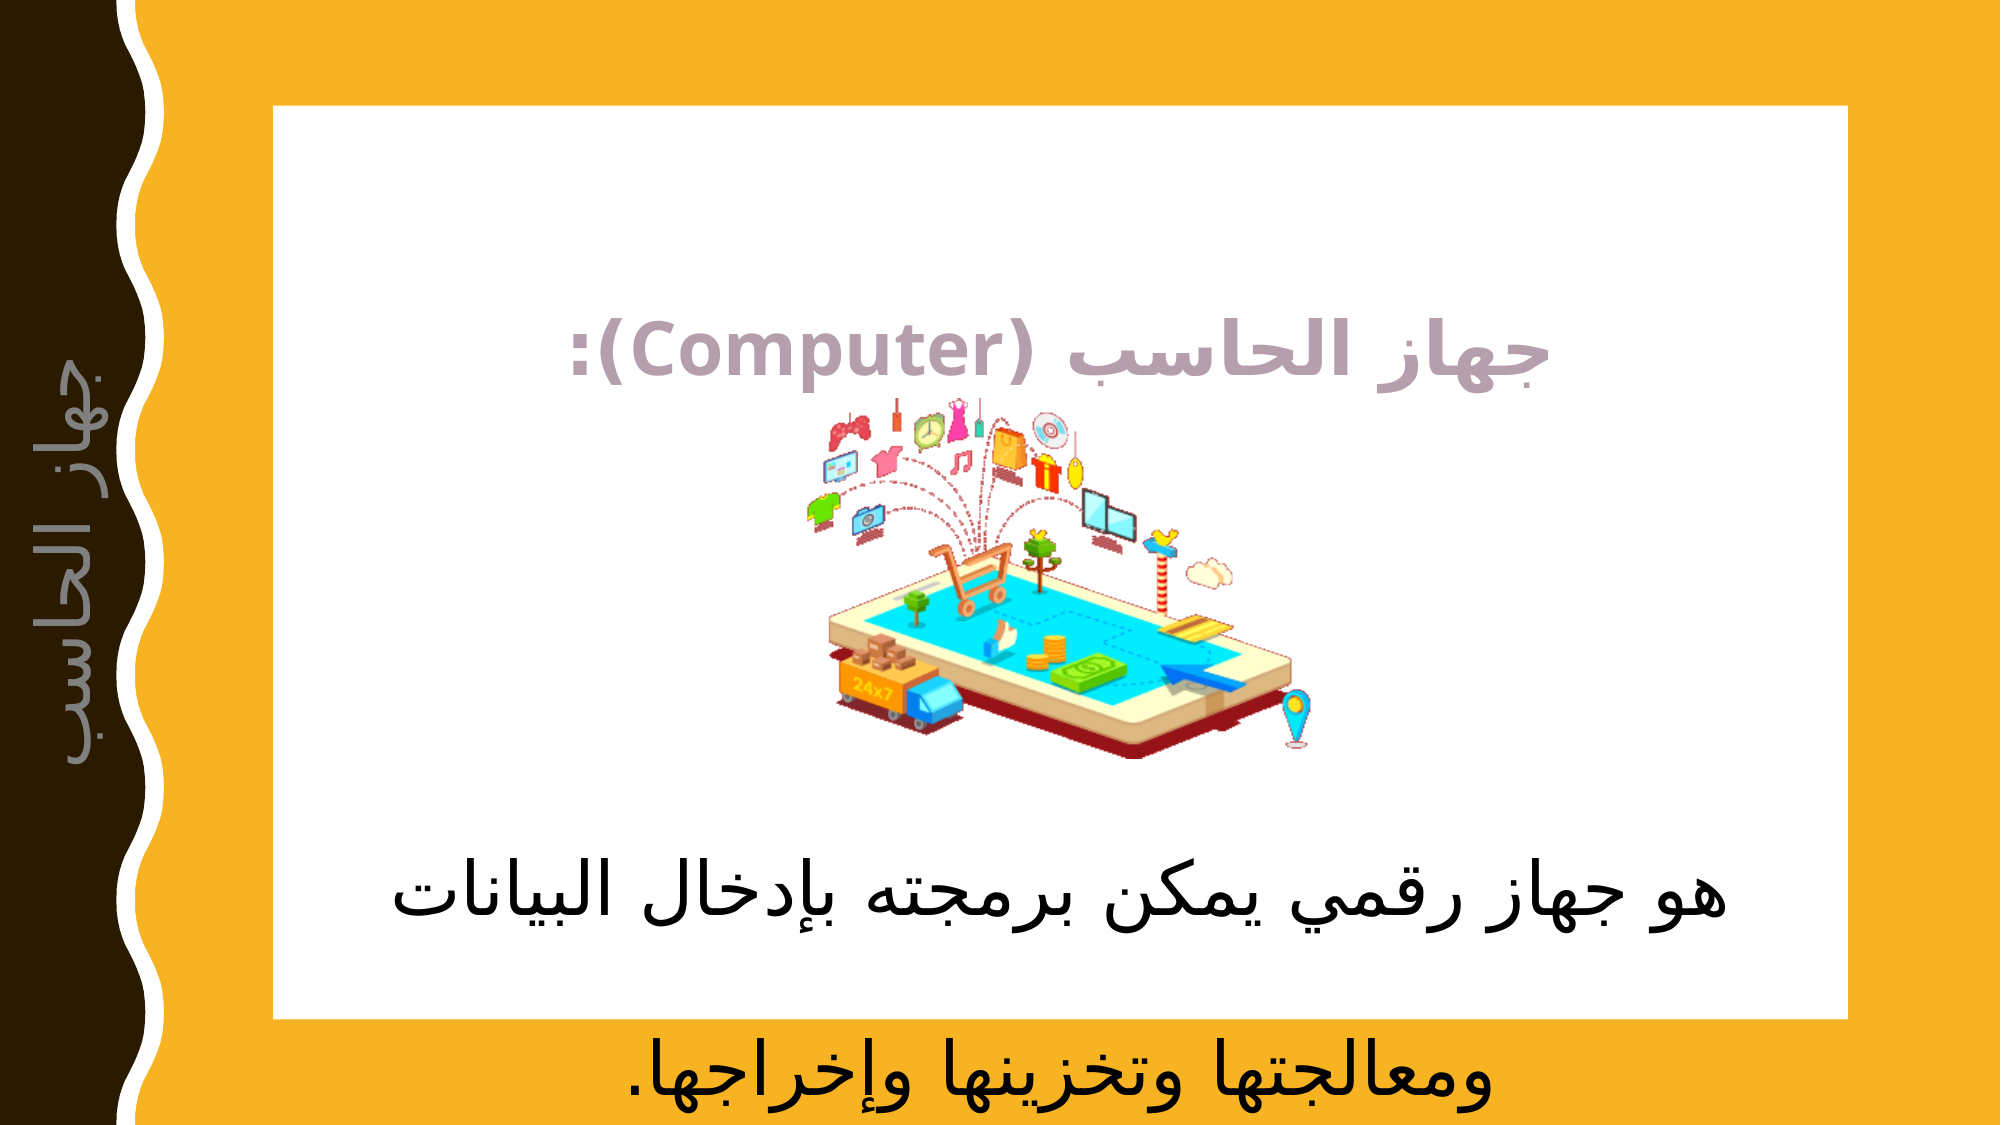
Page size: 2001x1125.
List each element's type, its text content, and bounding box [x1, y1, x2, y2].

text_box جهاز الحاسب [8, 167, 113, 958]
text_box [0, 0, 146, 1125]
text_box [136, 0, 2000, 1125]
text_box جهاز الحاسب (Computer): هو جهاز رقمي يمكن برمجته بإدخال البيانات ومعالجتها وتخزينها وإخراجها. [280, 202, 1841, 1118]
text_box [117, 0, 164, 1125]
text_box [272, 104, 1849, 1020]
picture [800, 397, 1322, 759]
